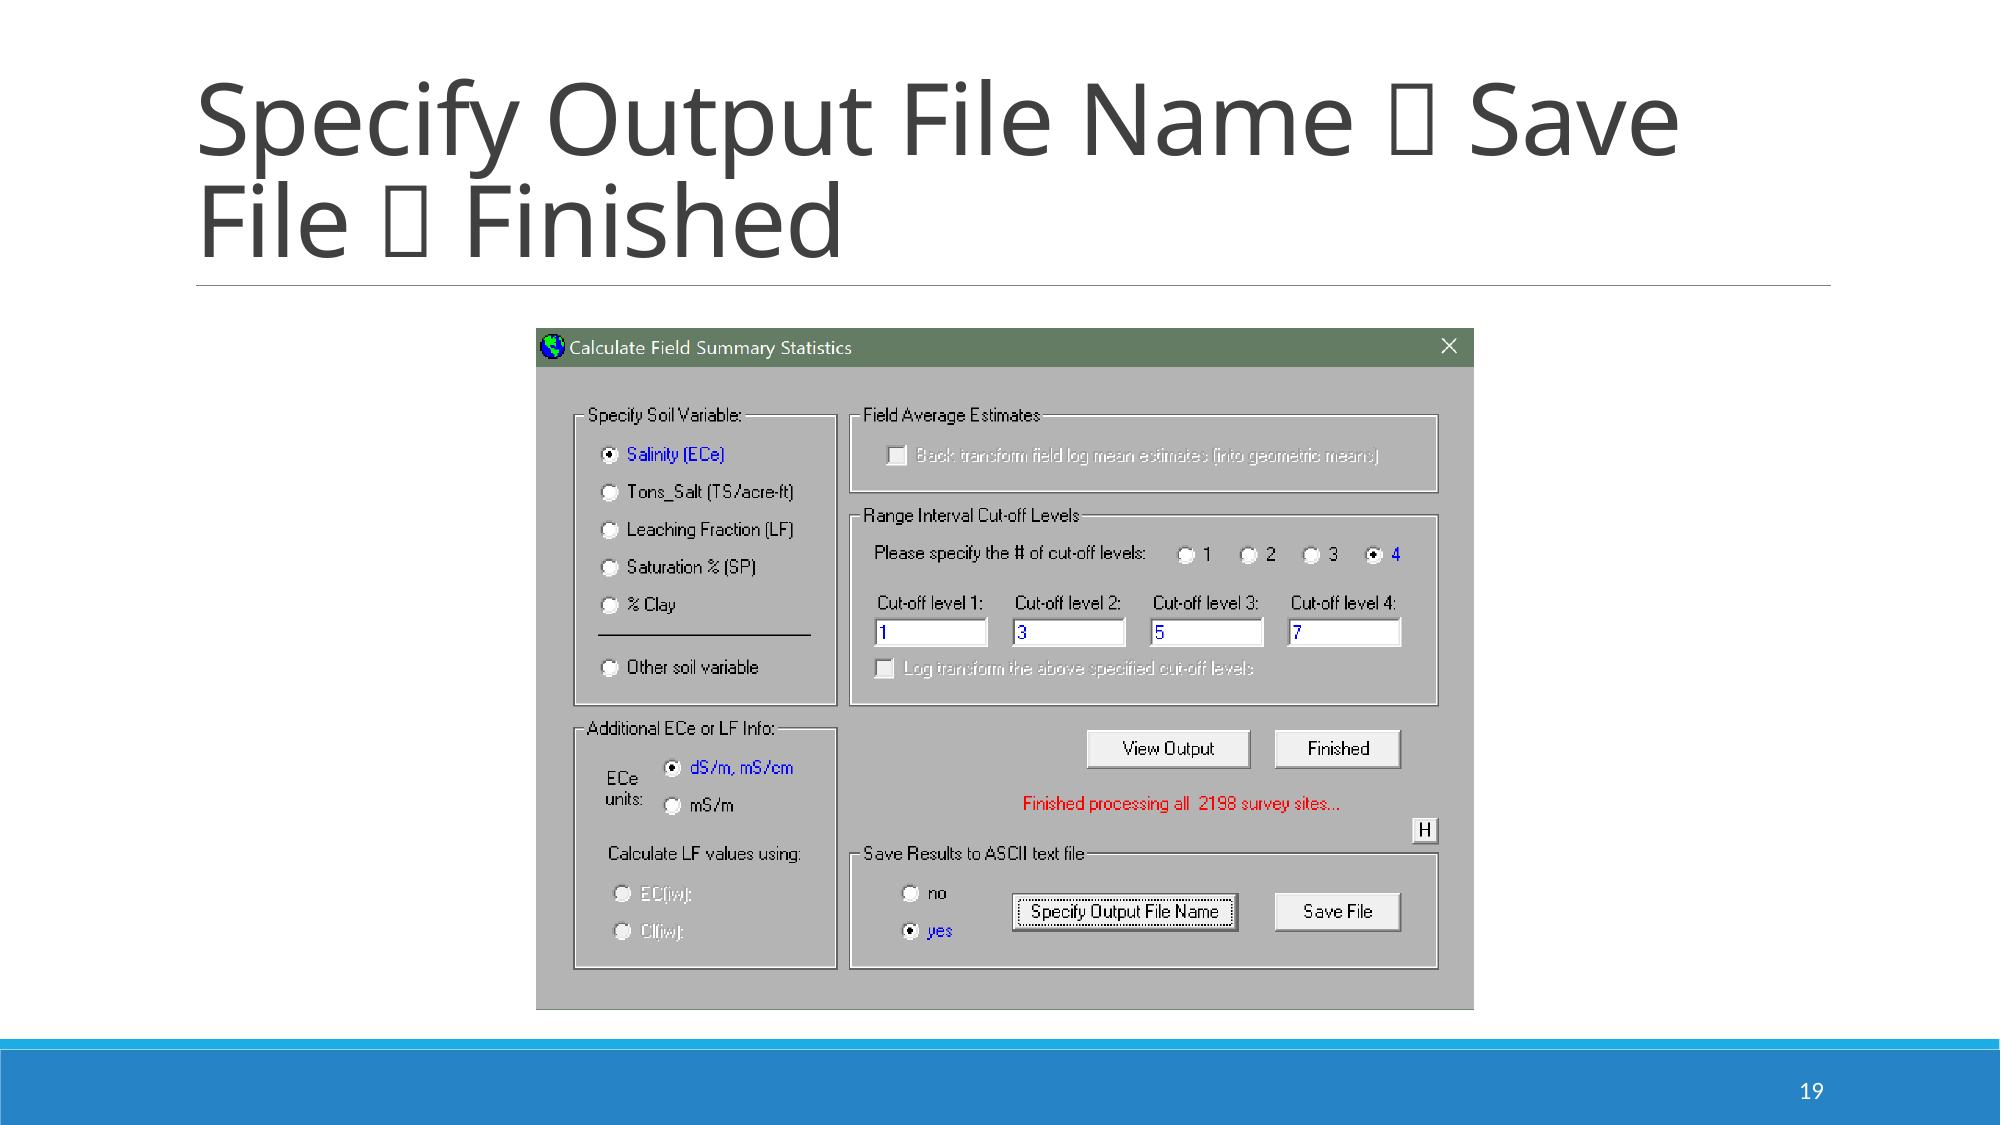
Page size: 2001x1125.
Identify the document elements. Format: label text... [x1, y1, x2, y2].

title Specify Output File Name  Save File  Finished [180, 47, 1830, 285]
picture [536, 328, 1474, 1010]
slide_number 19 [1624, 1059, 1840, 1120]
